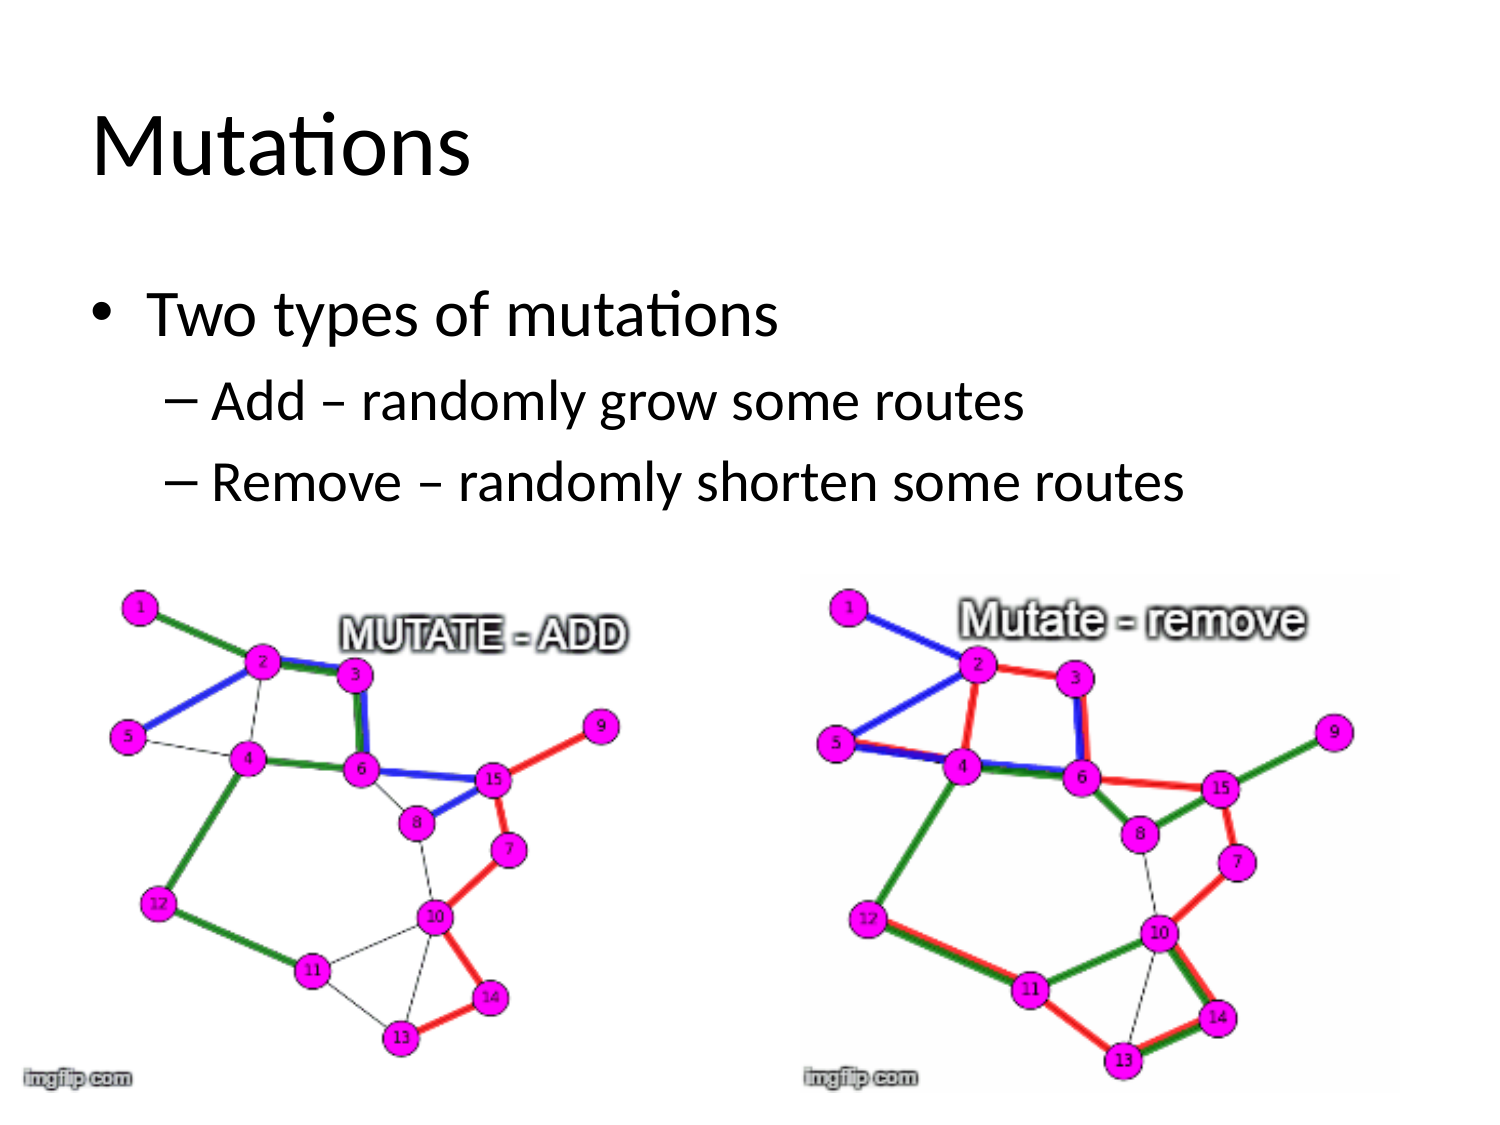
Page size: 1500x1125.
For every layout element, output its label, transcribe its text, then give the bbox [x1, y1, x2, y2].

picture [799, 574, 1401, 1094]
picture [19, 574, 694, 1094]
list Two types of mutations Add – randomly grow some routes Remove – randomly shorten some routes [75, 262, 1425, 1005]
title Mutations [75, 45, 1425, 233]
